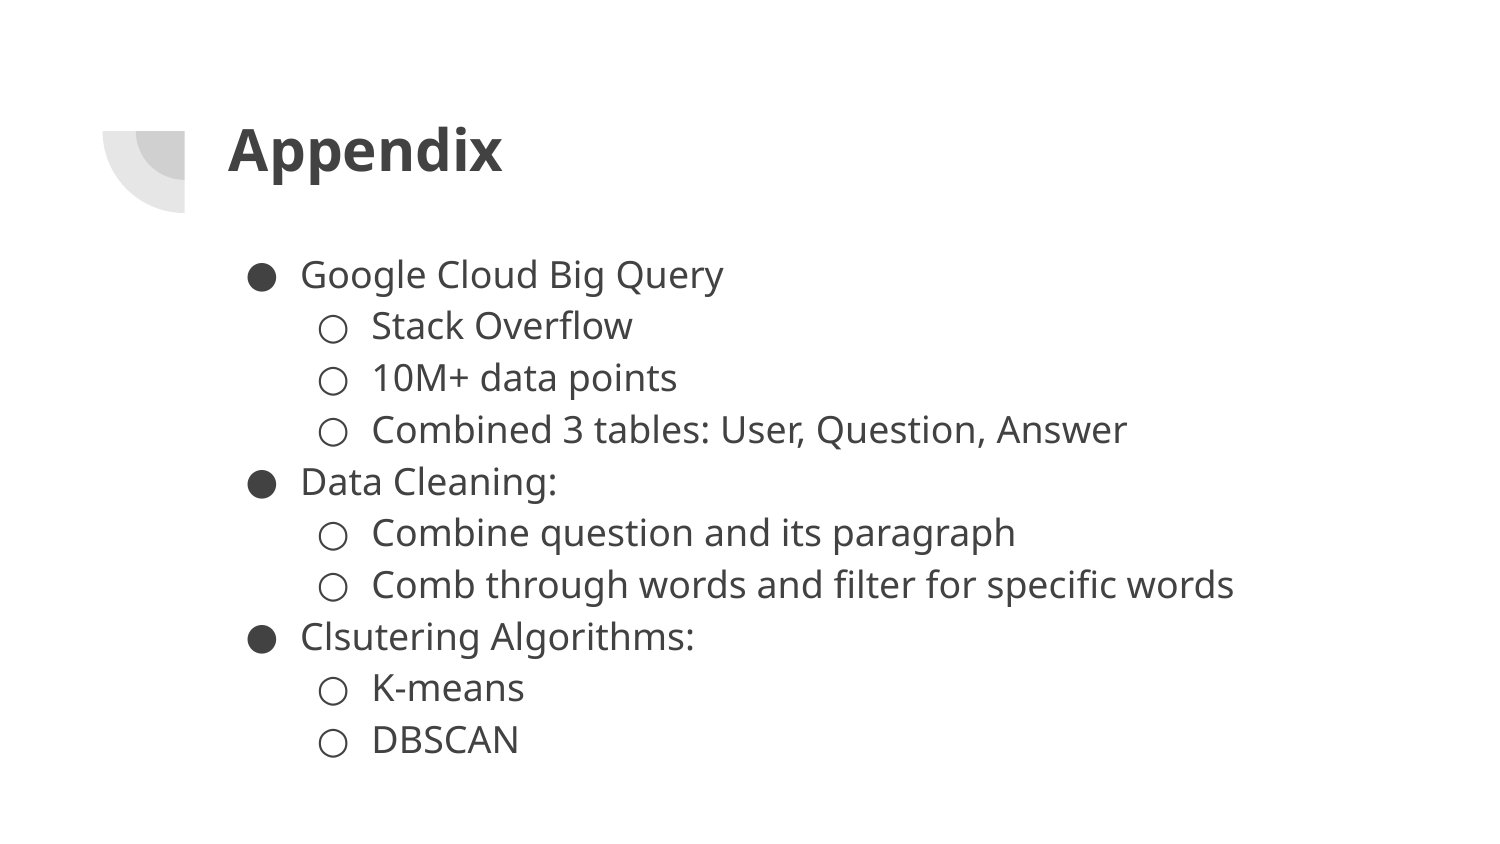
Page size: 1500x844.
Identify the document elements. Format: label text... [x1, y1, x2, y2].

title Appendix [213, 98, 1368, 228]
list Google Cloud Big Query Stack Overflow 10M+ data points Combined 3 tables: User, Question, Answer Data Cleaning: Combine question and its paragraph Comb through words and filter for specific words Clsutering Algorithms: K-means DBSCAN [213, 228, 1429, 779]
